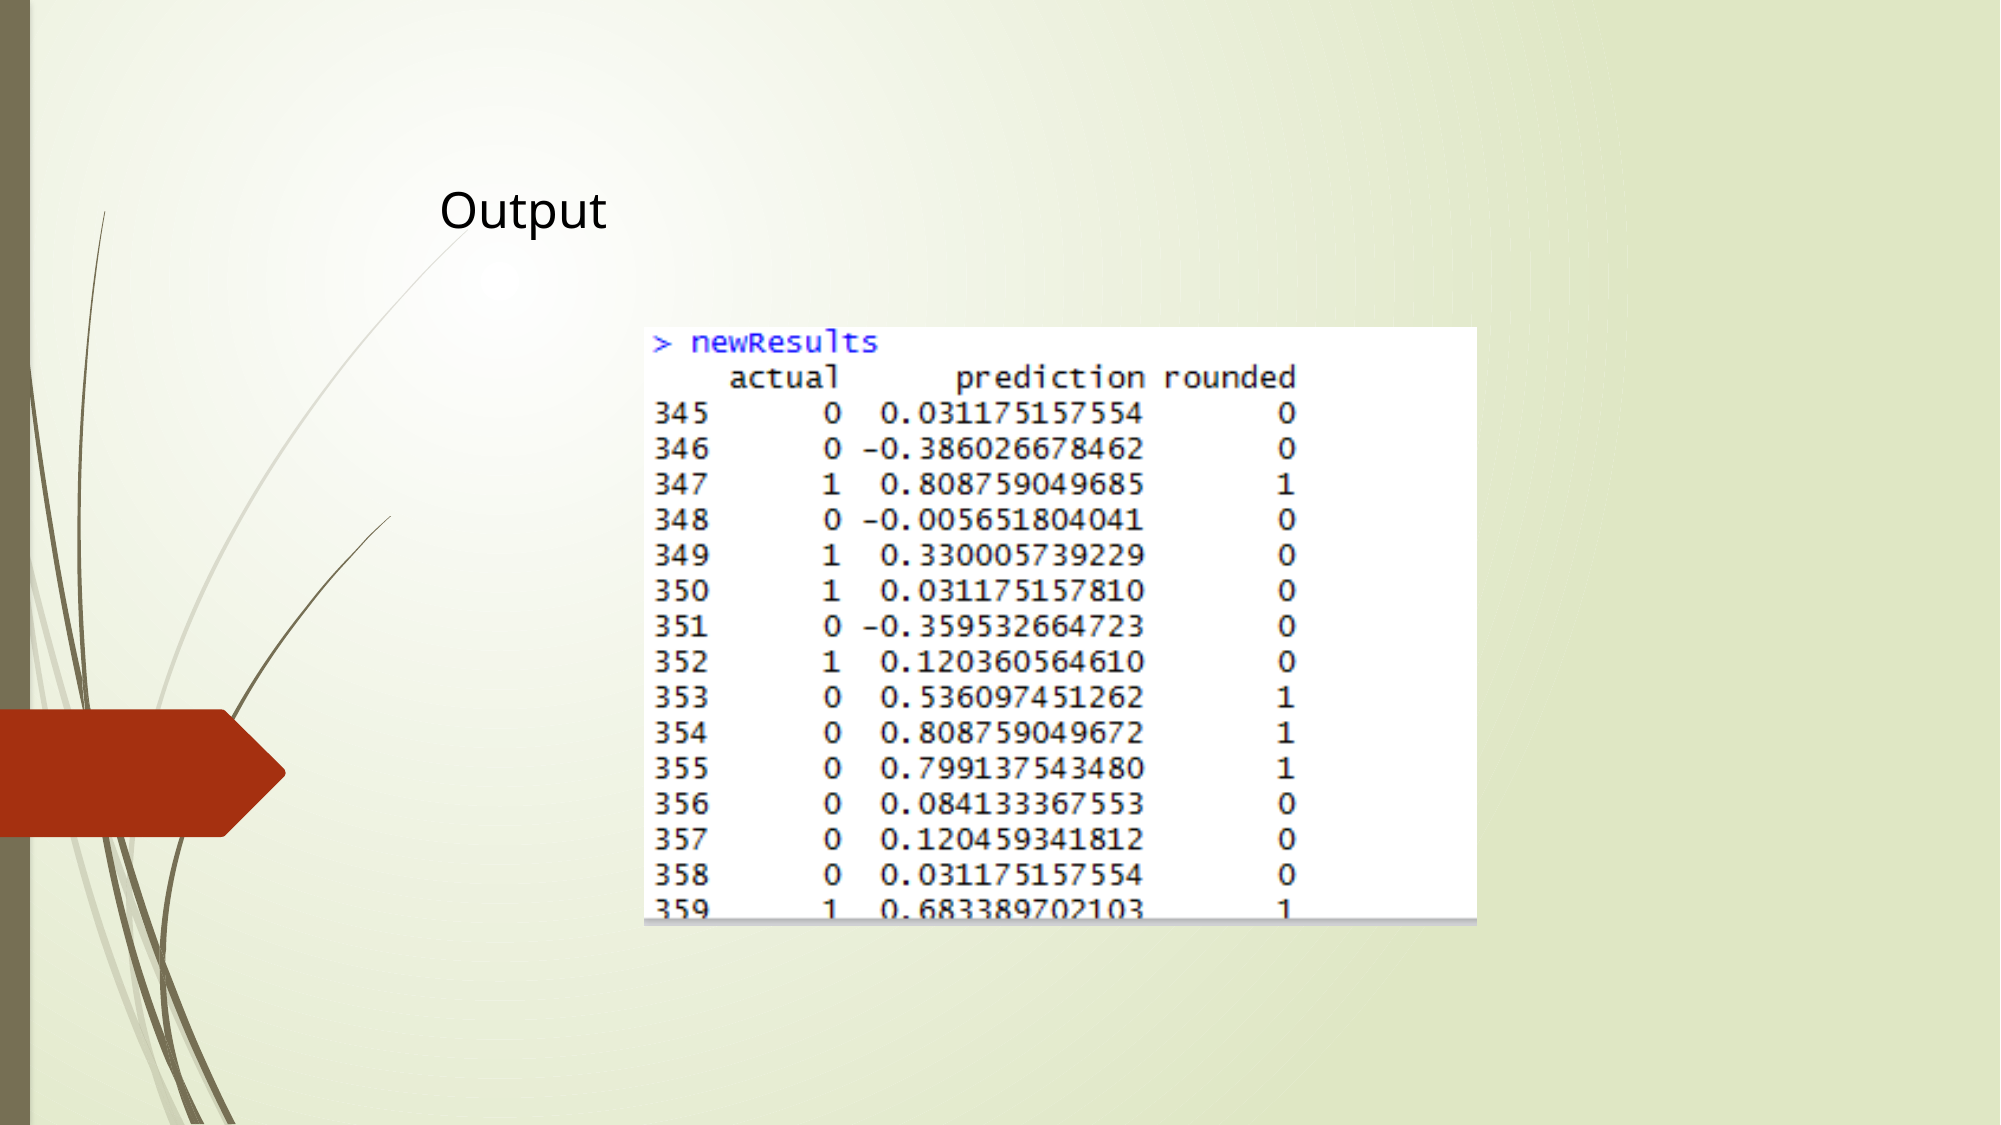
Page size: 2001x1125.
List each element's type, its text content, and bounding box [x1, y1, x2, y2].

text_box Output [424, 171, 1697, 246]
picture [644, 327, 1477, 926]
